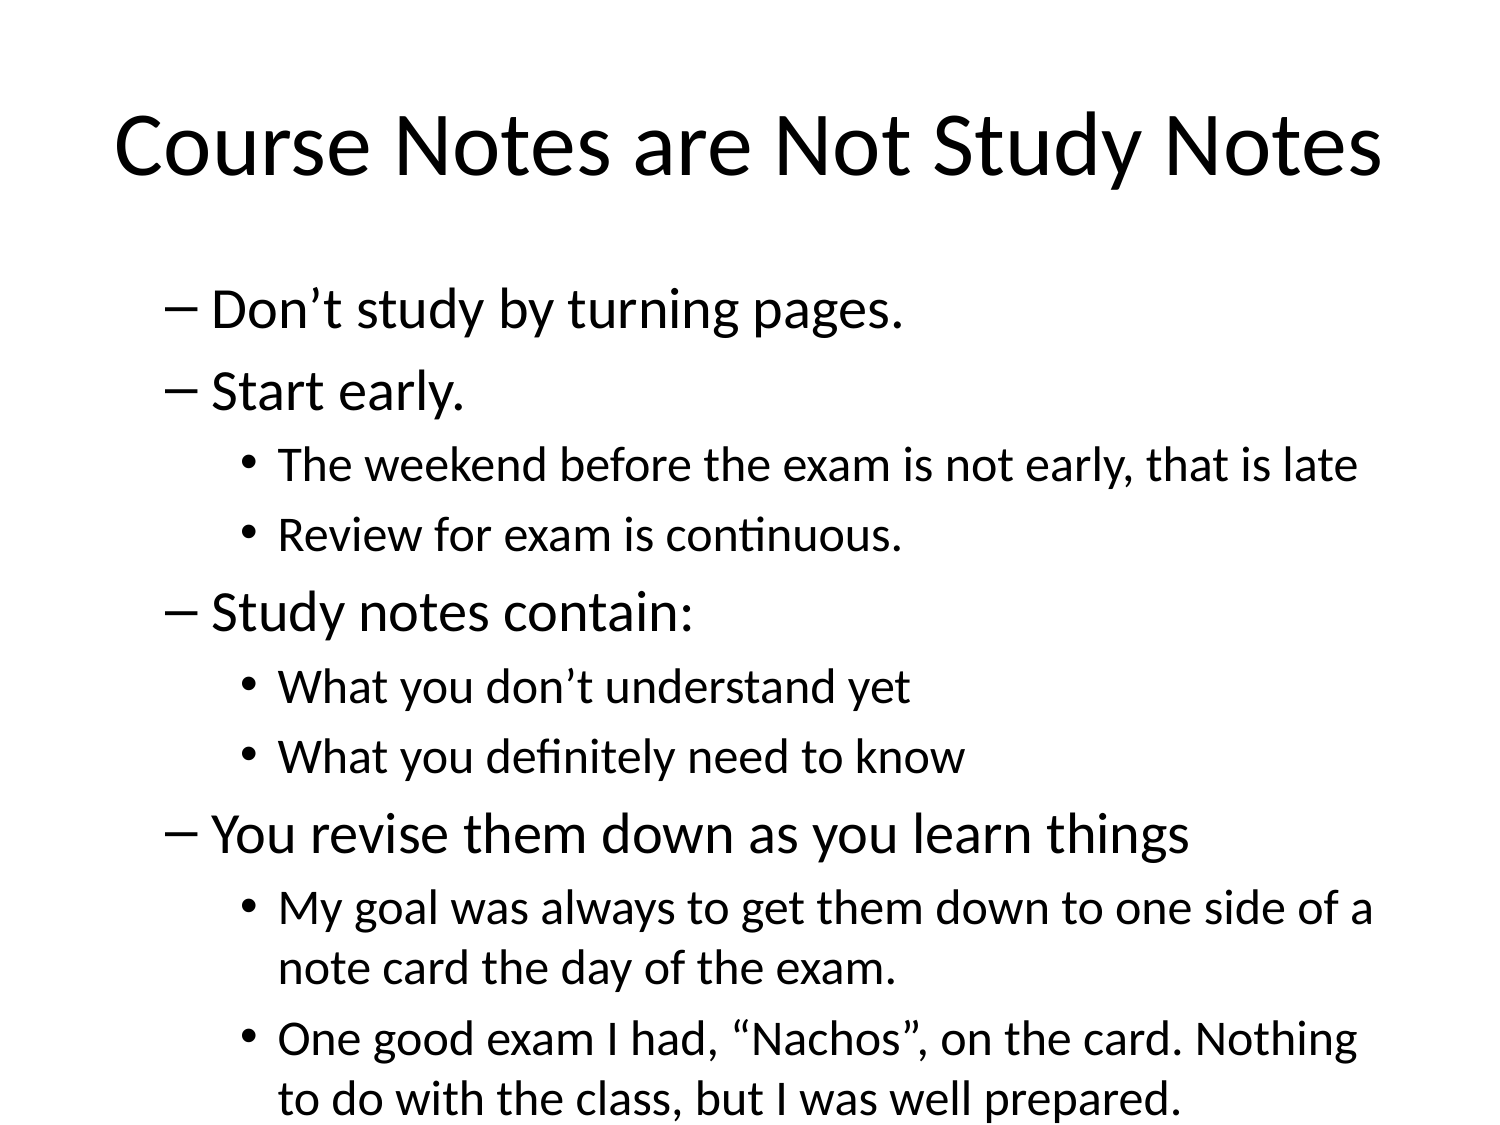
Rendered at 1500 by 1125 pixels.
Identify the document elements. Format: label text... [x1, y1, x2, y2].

title Course Notes are Not Study Notes [75, 45, 1425, 233]
list Don’t study by turning pages. Start early. The weekend before the exam is not early, that is late Review for exam is continuous. Study notes contain: What you don’t understand yet What you definitely need to know You revise them down as you learn things My goal was always to get them down to one side of a note card the day of the exam. One good exam I had, “Nachos”, on the card. Nothing to do with the class, but I was well prepared. [75, 262, 1425, 1005]
